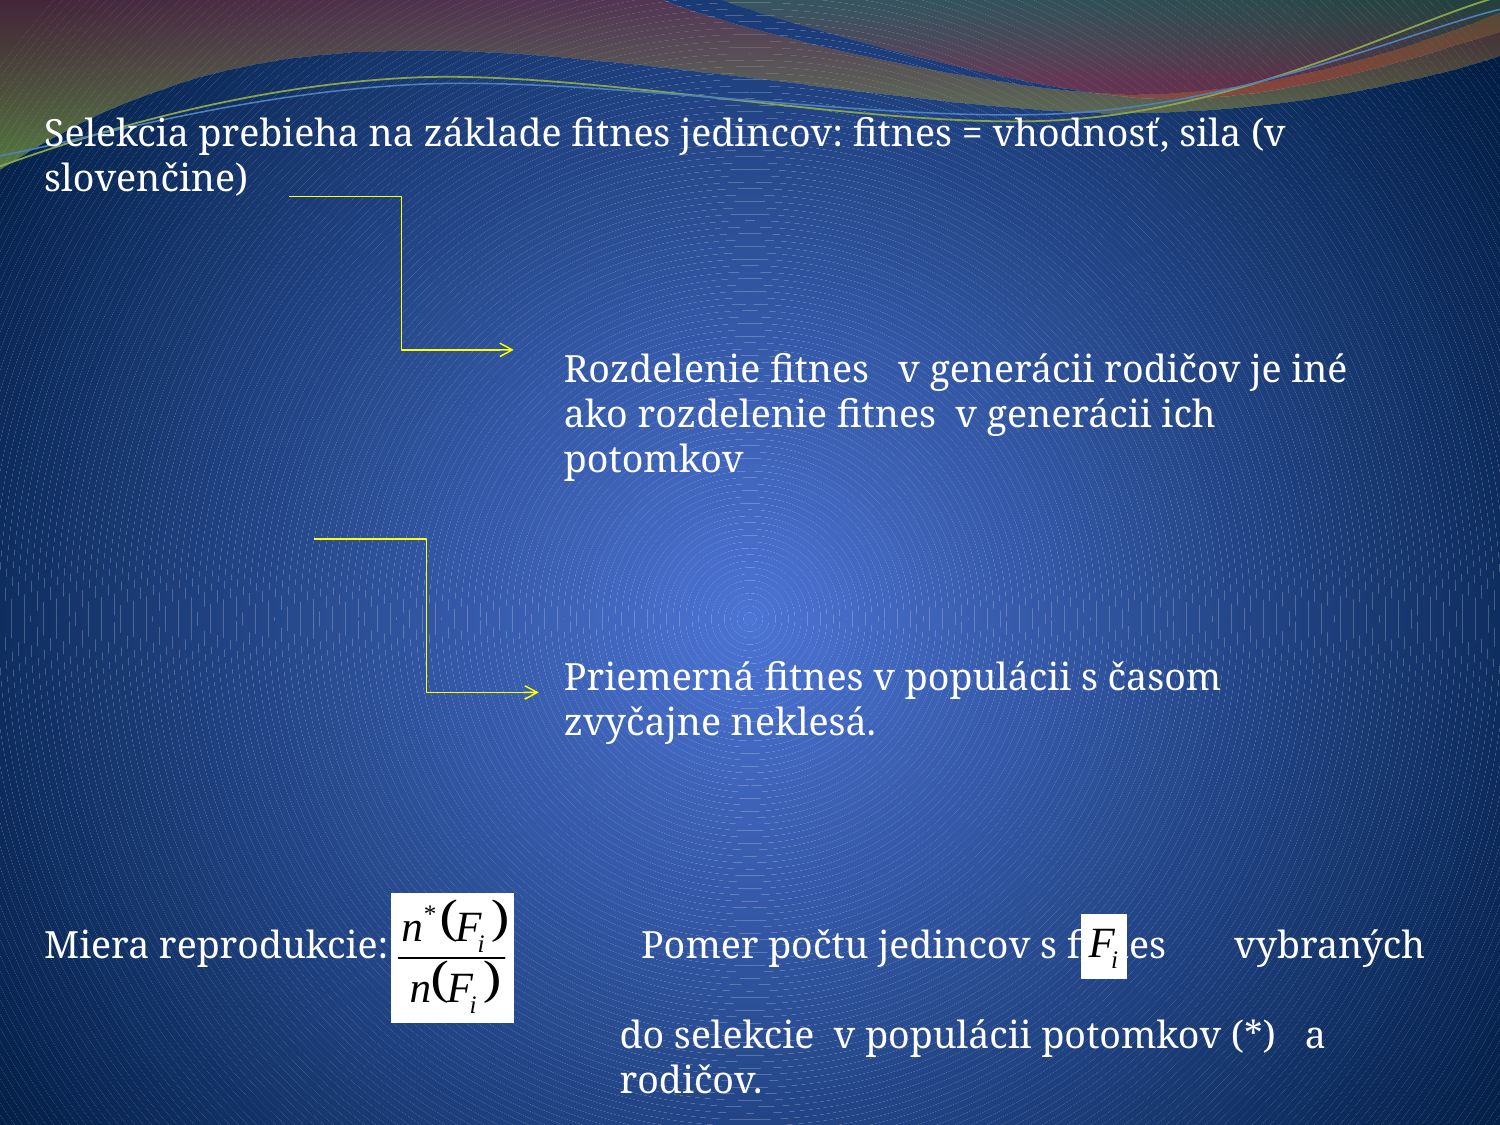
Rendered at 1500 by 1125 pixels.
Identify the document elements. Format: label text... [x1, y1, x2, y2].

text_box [313, 538, 539, 693]
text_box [514, 198, 520, 207]
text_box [283, 198, 288, 207]
text_box Priemerná fitnes v populácii s časom zvyčajne neklesá. [549, 645, 1329, 750]
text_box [288, 195, 514, 350]
text_box Selekcia prebieha na základe fitnes jedincov: fitnes = vhodnosť, sila (v slovenčine) [29, 101, 1447, 207]
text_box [29, 893, 1483, 1066]
text_box Rozdelenie fitnes v generácii rodičov je iné ako rozdelenie fitnes v generácii ich potomkov [549, 338, 1412, 488]
